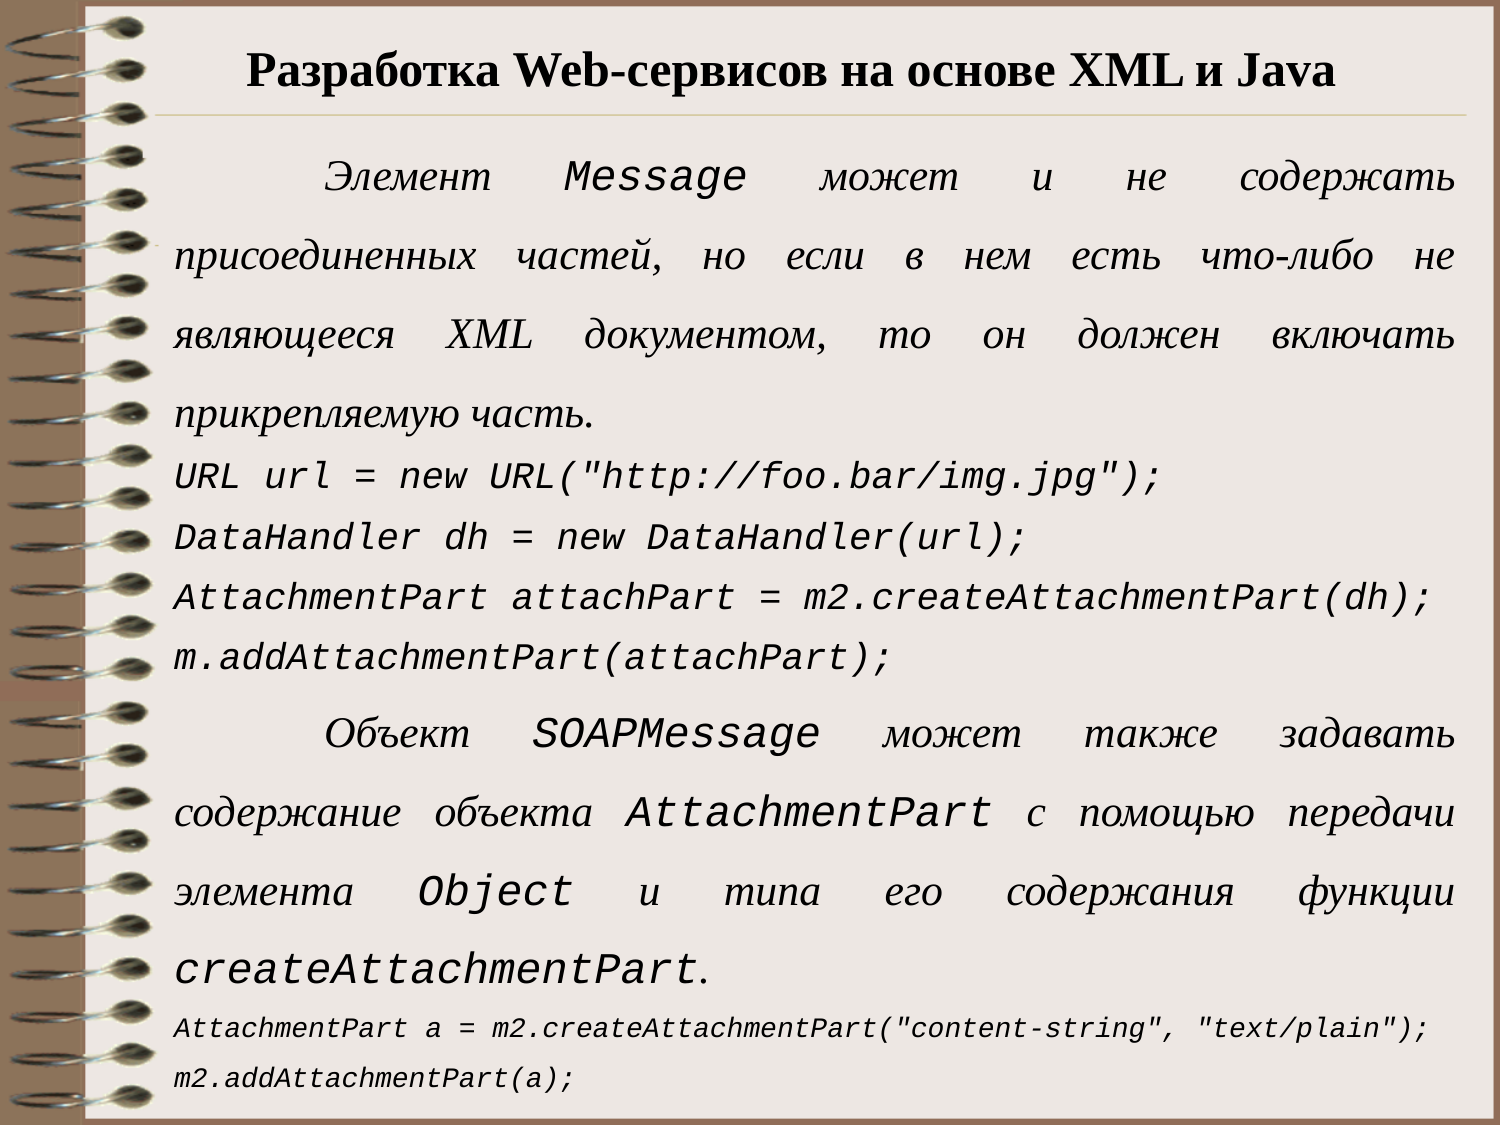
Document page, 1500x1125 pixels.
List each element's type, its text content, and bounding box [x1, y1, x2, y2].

picture [0, 0, 1500, 1125]
title Разработка Web-сервисов на основе XML и Java [183, 30, 1399, 102]
text_box Элемент Message может и не содержать присоединенных частей, но если в нем есть что-либо не являющееся XML документом, то он должен включать прикрепляемую часть. URL url = new URL("http://foo.bar/img.jpg"); DataHandler dh = new DataHandler(url); AttachmentPart attachPart = m2.createAttachmentPart(dh); m.addAttachmentPart(attachPart); Объект SOAPMessage может также задавать содержание объекта AttachmentPart с помощью передачи элемента Object и типа его содержания функции createAttachmentPart. AttachmentPart a = m2.createAttachmentPart("content-string", "text/plain"); m2.addAttachmentPart(a); [159, 113, 1471, 1101]
